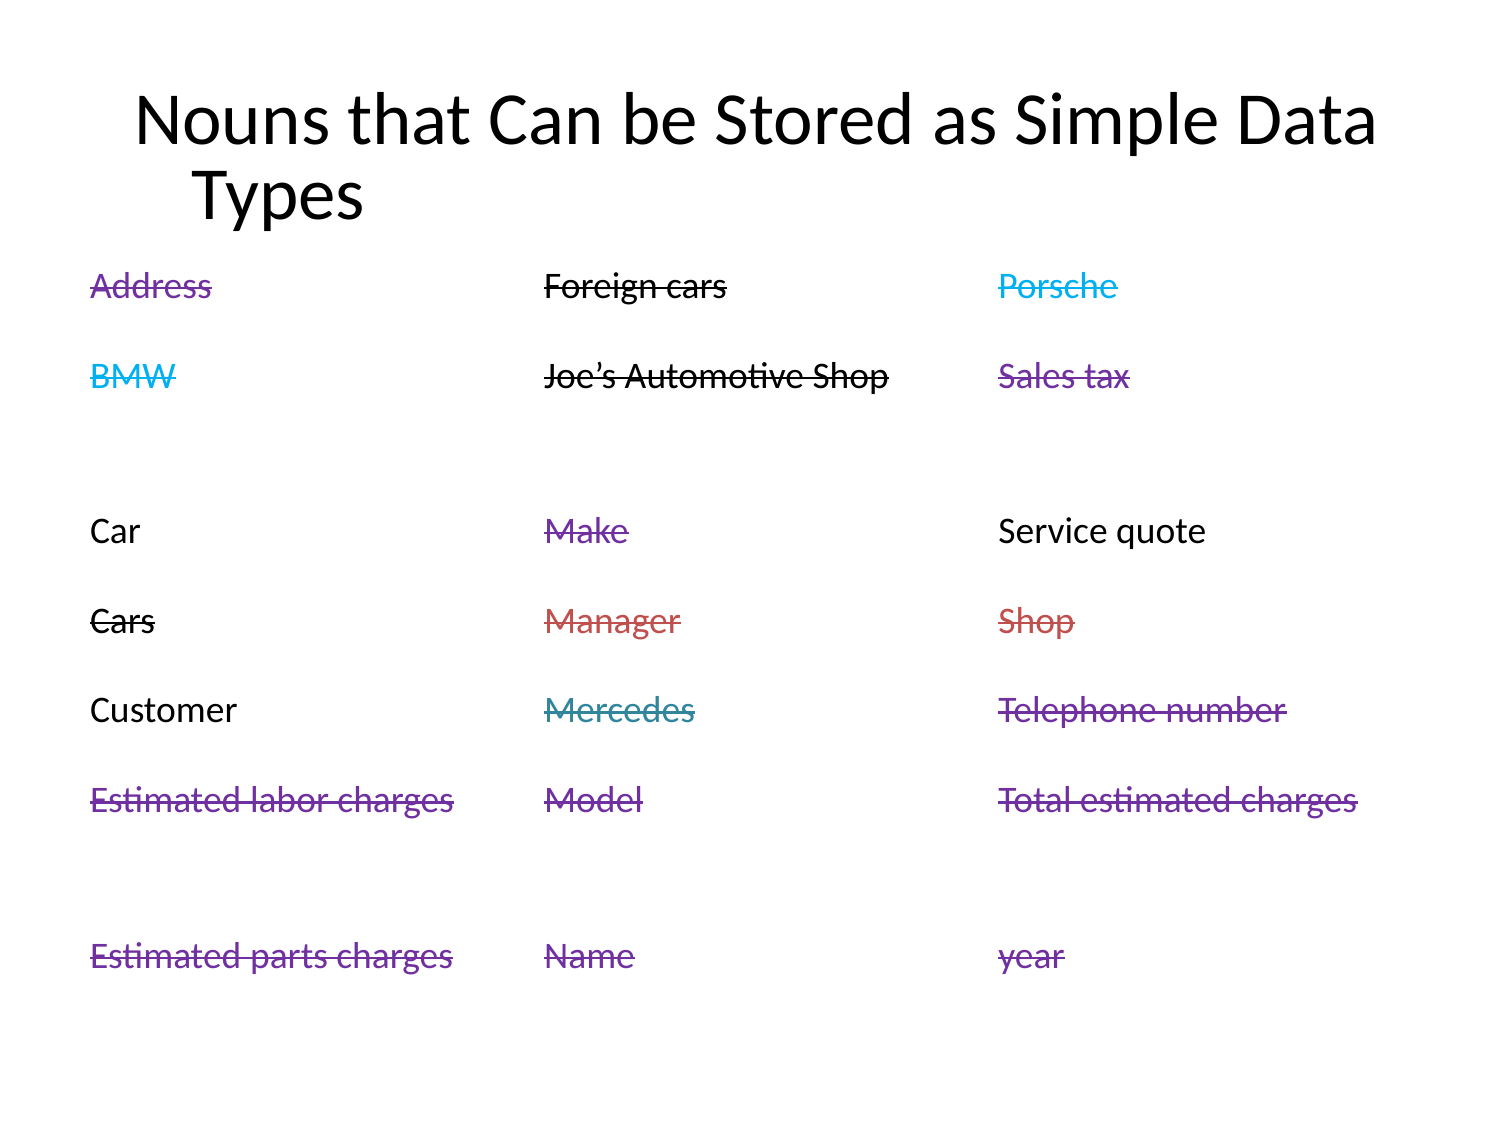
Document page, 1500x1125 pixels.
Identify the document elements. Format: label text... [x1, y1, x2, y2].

table_cell BMW [75, 352, 529, 508]
table_cell Sales tax [983, 352, 1437, 508]
table_cell Estimated labor charges [75, 777, 529, 932]
table_cell Total estimated charges [983, 777, 1437, 932]
table_cell Manager [529, 597, 983, 687]
table_header Porsche [983, 262, 1437, 352]
table_cell Make [529, 508, 983, 597]
table_cell Cars [75, 597, 529, 687]
text_box Nouns that Can be Stored as Simple Data Types [99, 70, 1450, 258]
table_cell Customer [75, 687, 529, 777]
table_cell Service quote [983, 508, 1437, 597]
table_cell Model [529, 777, 983, 932]
table_cell year [983, 932, 1437, 1087]
table_cell Mercedes [529, 687, 983, 777]
table_cell Telephone number [983, 687, 1437, 777]
table_cell Estimated parts charges [75, 932, 529, 1087]
table_header Foreign cars [529, 262, 983, 352]
table_cell Joe’s Automotive Shop [529, 352, 983, 508]
table_cell Name [529, 932, 983, 1087]
table_header Address [75, 262, 529, 352]
table_cell Car [75, 508, 529, 597]
table_cell Shop [983, 597, 1437, 687]
